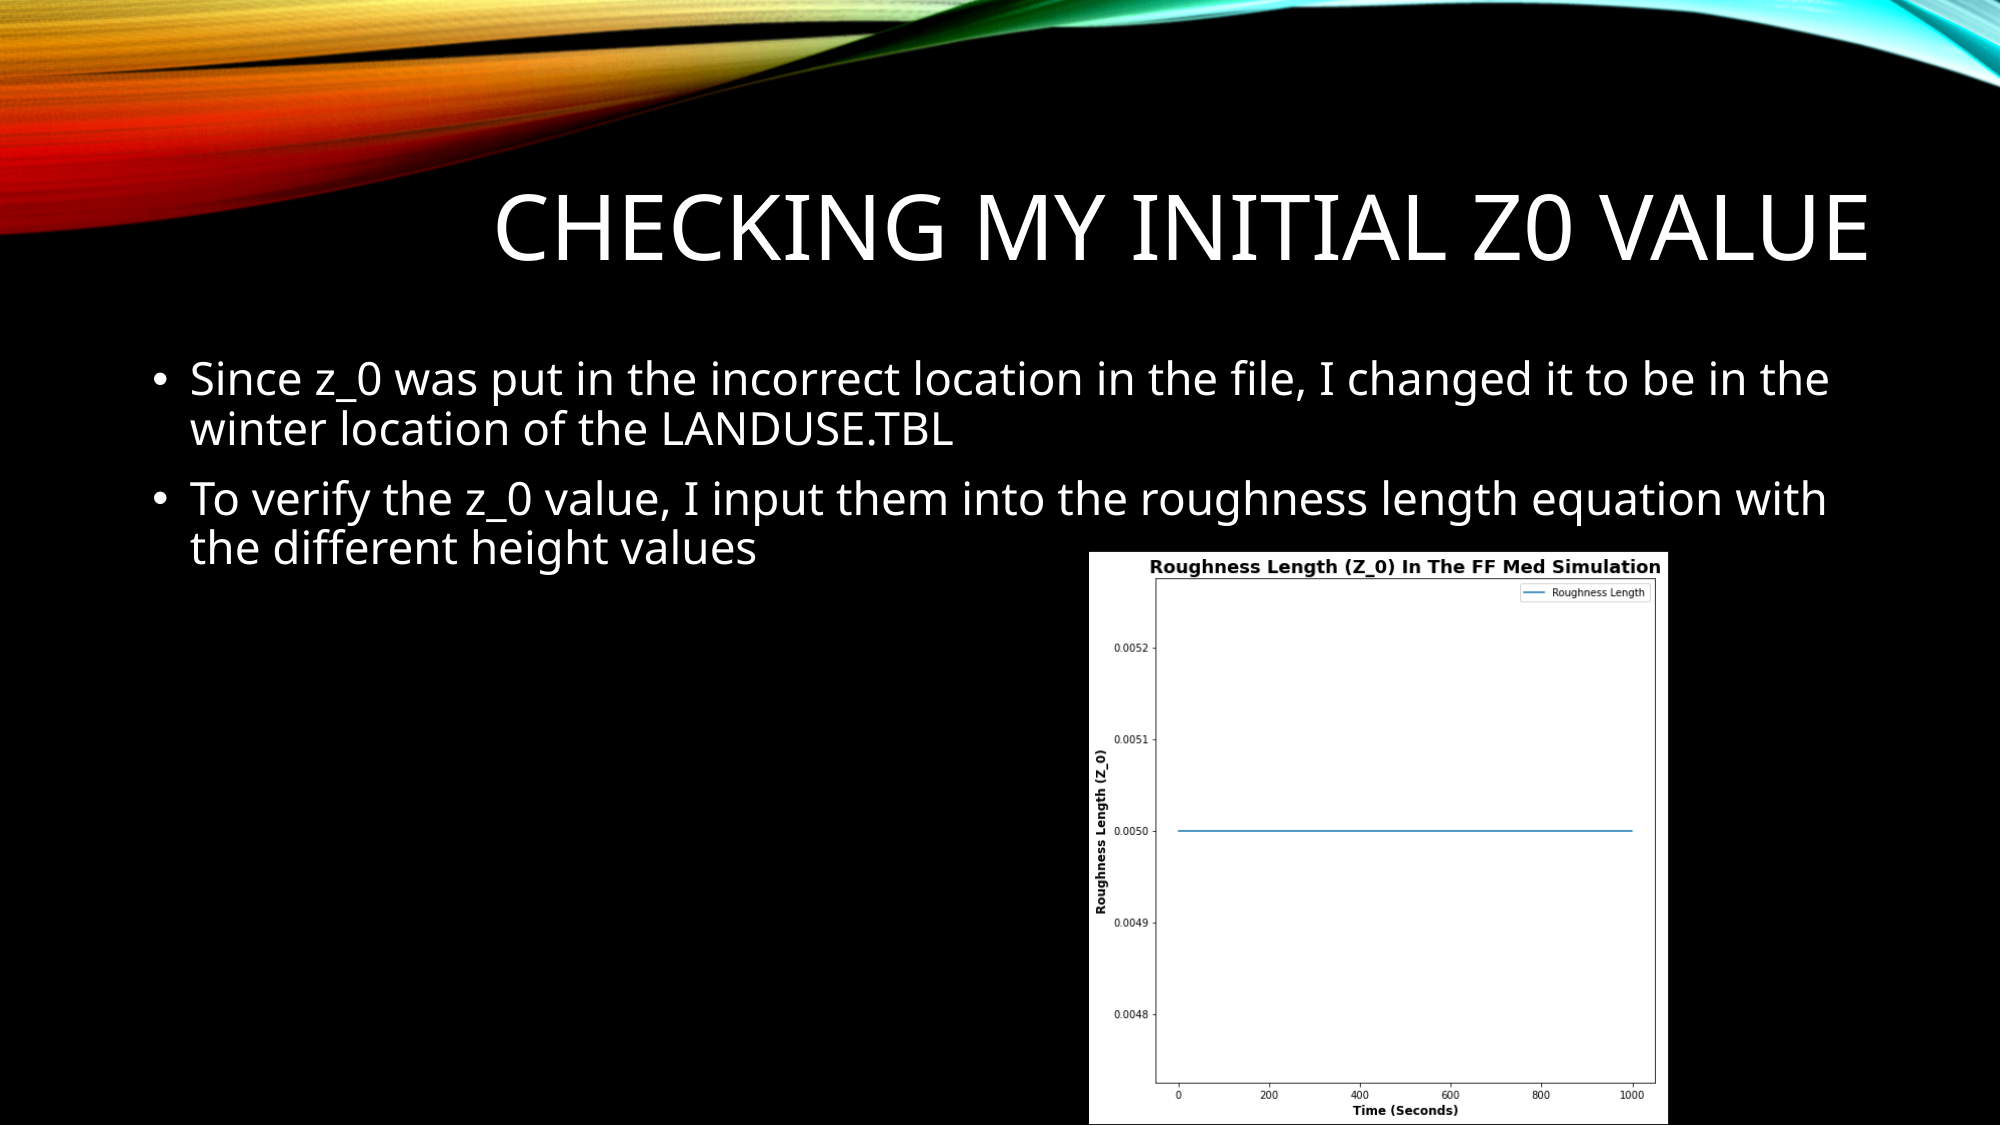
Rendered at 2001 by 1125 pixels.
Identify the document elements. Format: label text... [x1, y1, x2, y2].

picture [0, 0, 2000, 237]
title Checking my initial Z0 value [474, 125, 1888, 338]
list Since z_0 was put in the incorrect location in the file, I changed it to be in the winter location of the LANDUSE.TBL To verify the z_0 value, I input them into the roughness length equation with the different height values [137, 348, 1863, 1047]
picture [1089, 551, 1670, 1125]
